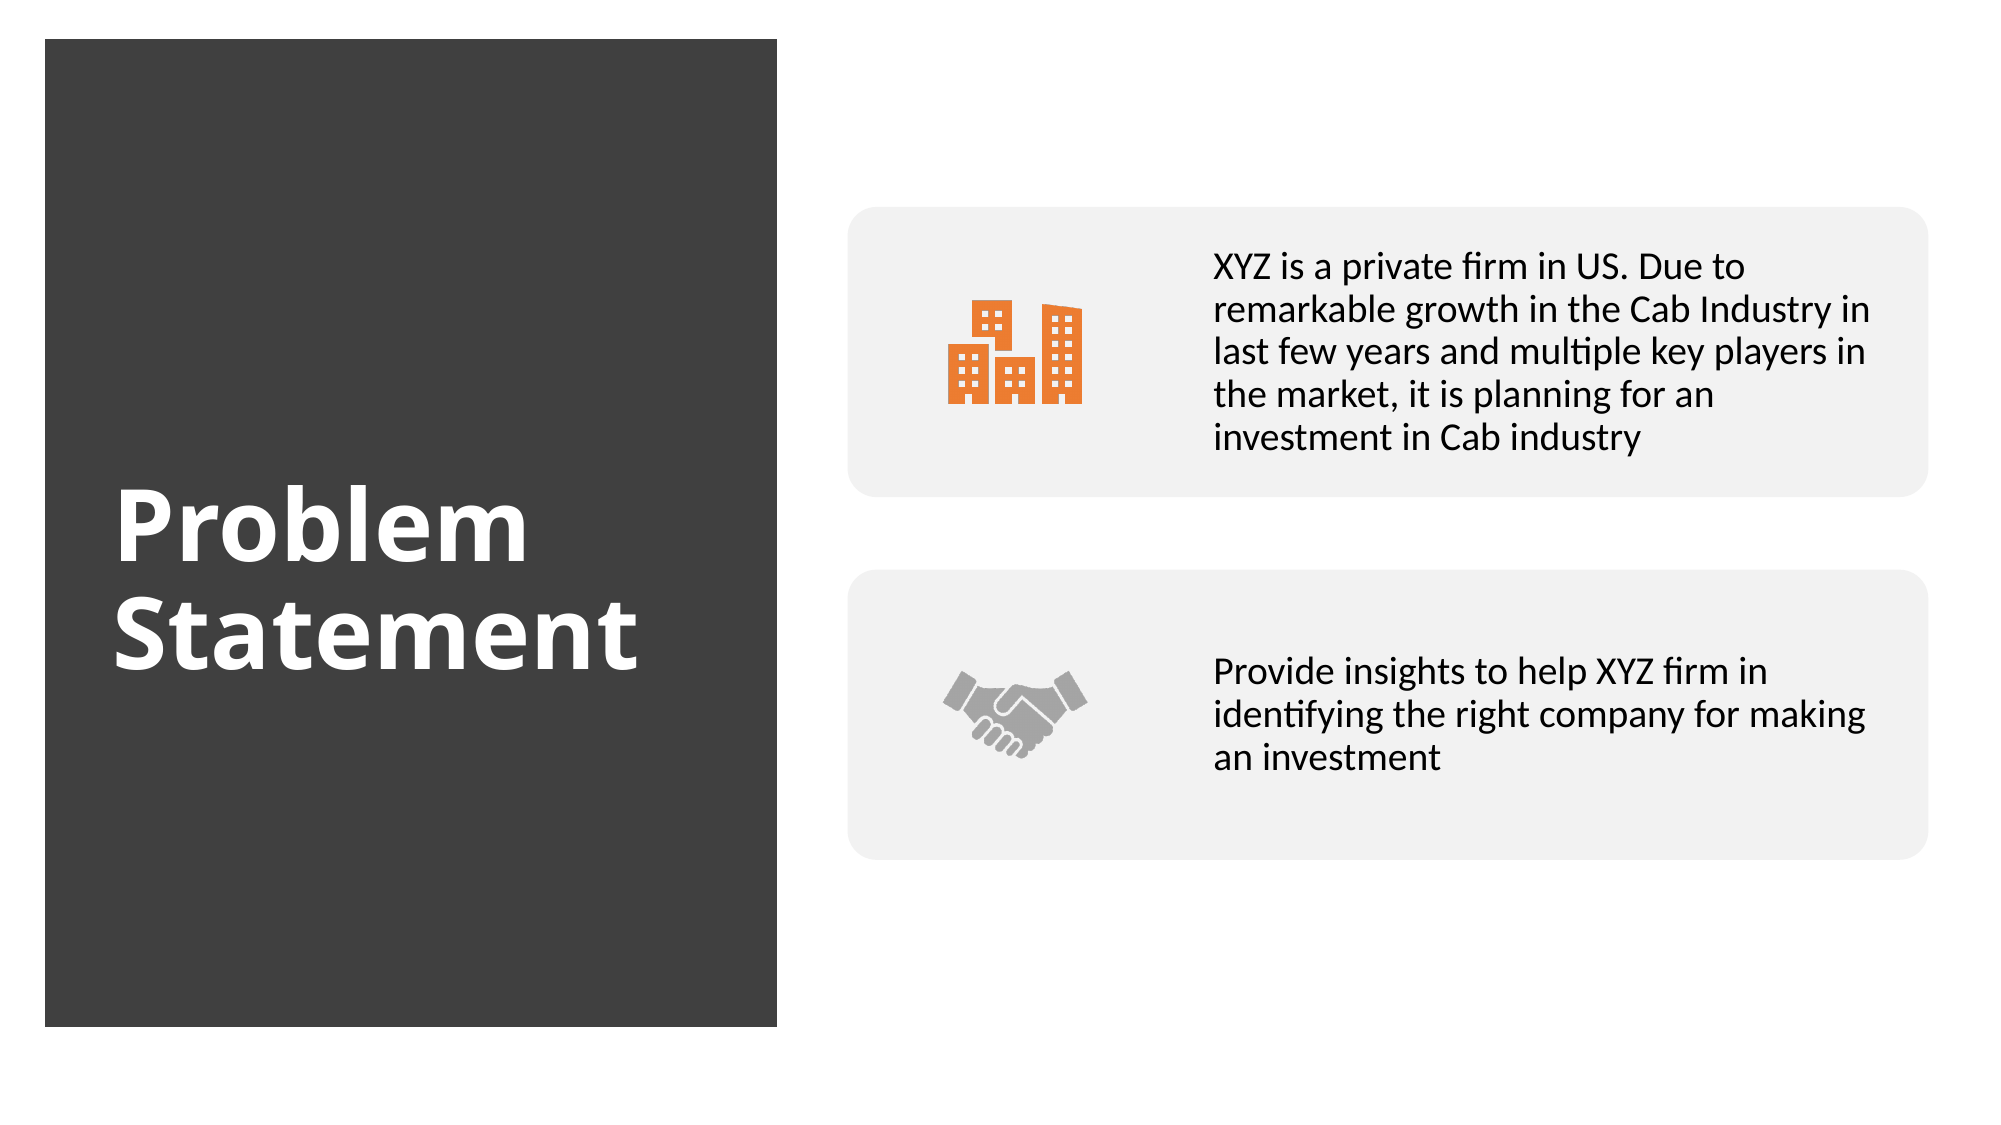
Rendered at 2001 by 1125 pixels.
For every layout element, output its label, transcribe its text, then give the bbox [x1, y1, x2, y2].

text_box [54, 49, 768, 1018]
title Problem Statement [97, 104, 722, 967]
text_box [847, 49, 1929, 1018]
